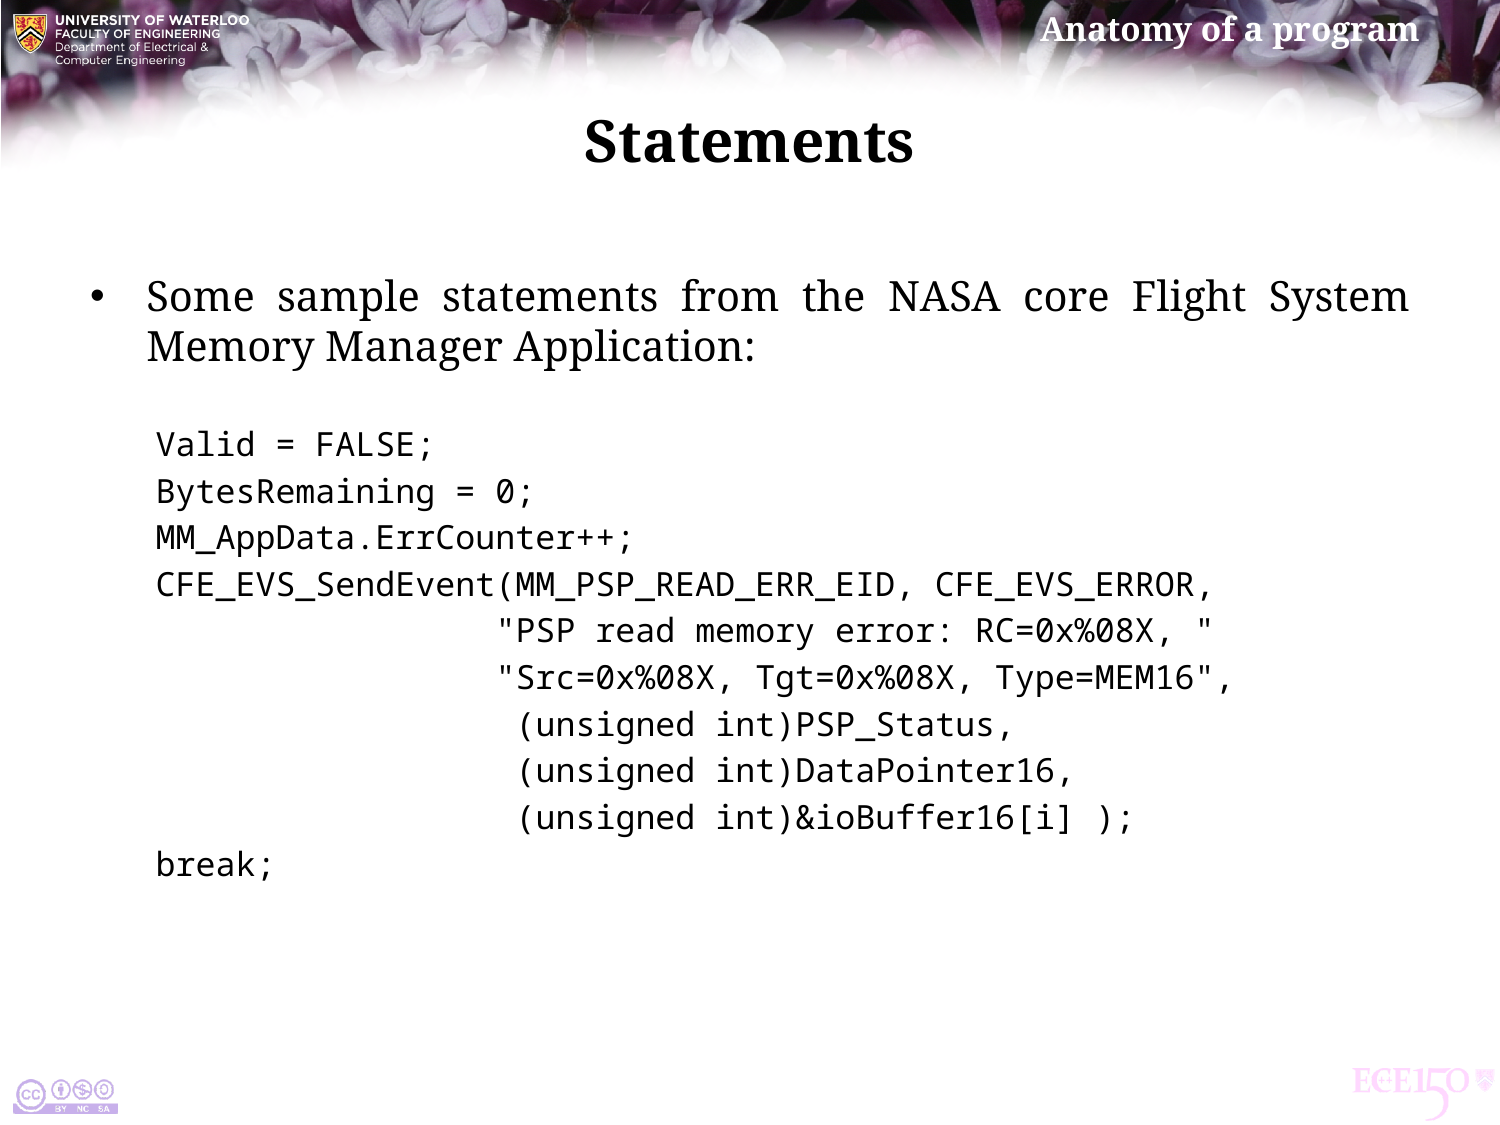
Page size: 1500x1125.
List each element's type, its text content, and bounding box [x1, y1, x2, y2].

title Statements [74, 44, 1426, 233]
list Some sample statements from the nasa core Flight System Memory Manager Application: Valid = FALSE; BytesRemaining = 0; MM_AppData.ErrCounter++; CFE_EVS_SendEvent(MM_PSP_READ_ERR_EID, CFE_EVS_ERROR, "PSP read memory error: RC=0x%08X, " "Src=0x%08X, Tgt=0x%08X, Type=MEM16", (unsigned int)PSP_Status, (unsigned int)DataPointer16, (unsigned int)&ioBuffer16[i] ); break; [74, 262, 1426, 1006]
picture [0, 0, 1500, 1125]
